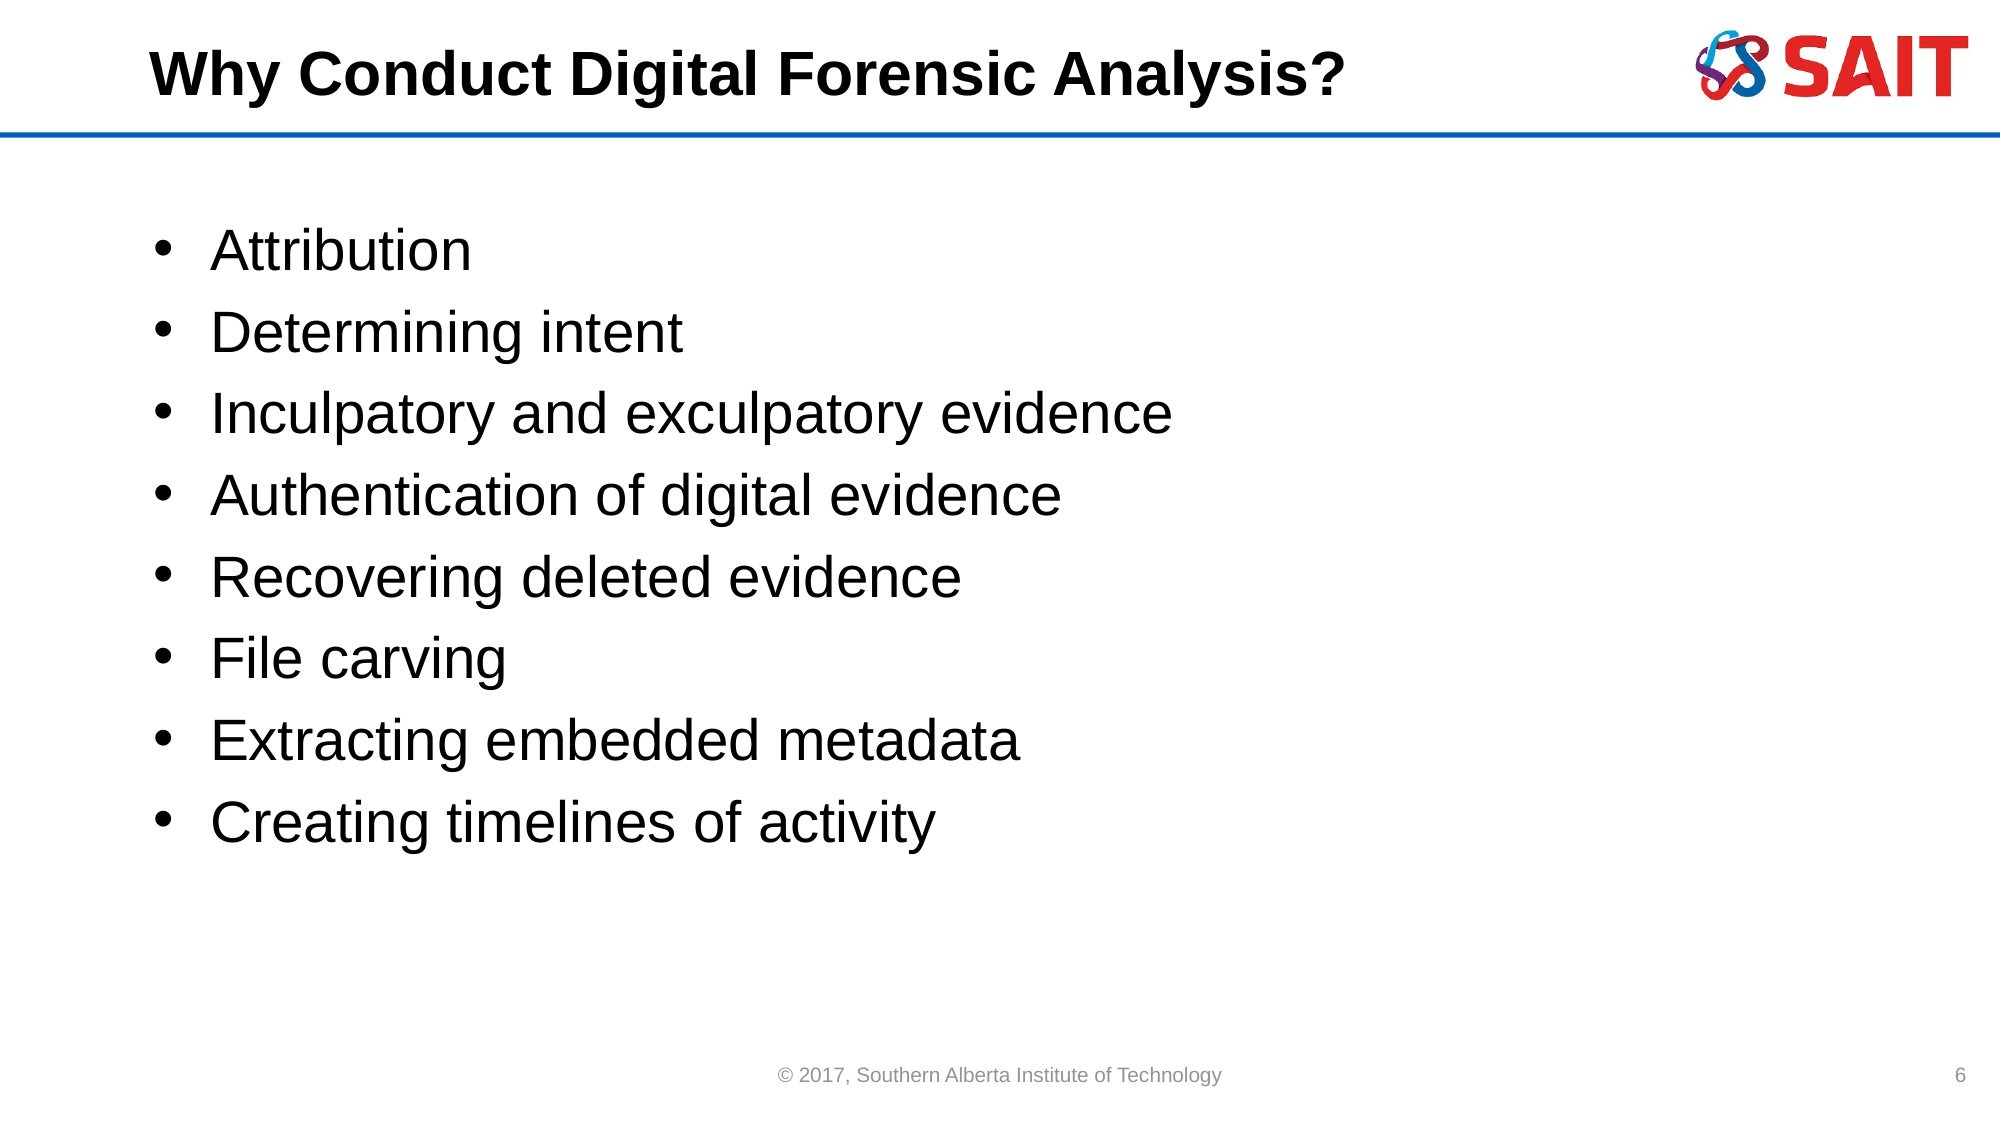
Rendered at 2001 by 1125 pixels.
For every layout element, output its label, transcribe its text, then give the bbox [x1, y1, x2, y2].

title Why Conduct Digital Forensic Analysis? [135, 25, 1600, 129]
picture [1663, 0, 2000, 130]
list Attribution Determining intent Inculpatory and exculpatory evidence Authentication of digital evidence Recovering deleted evidence File carving Extracting embedded metadata Creating timelines of activity [138, 204, 1854, 1020]
